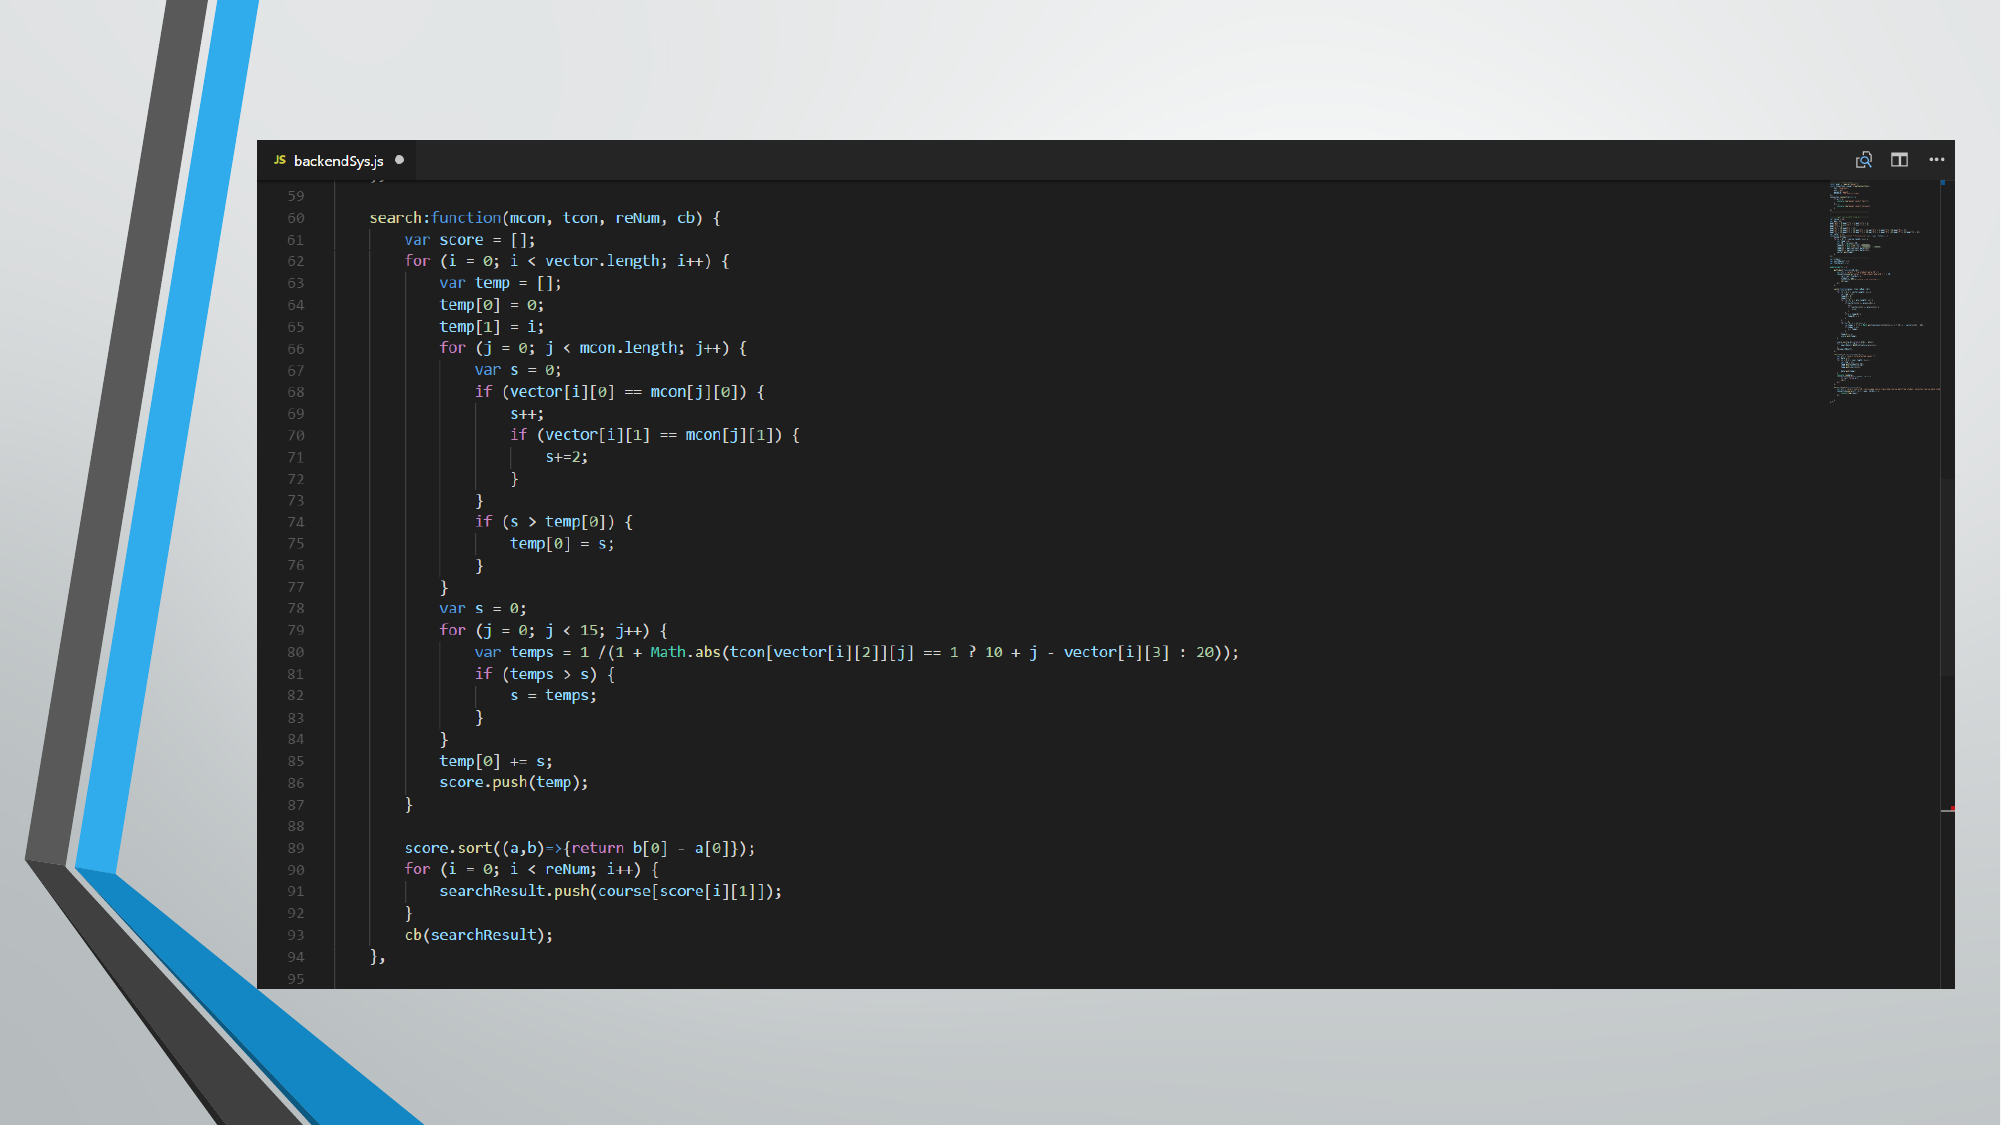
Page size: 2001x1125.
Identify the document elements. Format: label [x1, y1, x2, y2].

list [257, 139, 1955, 989]
